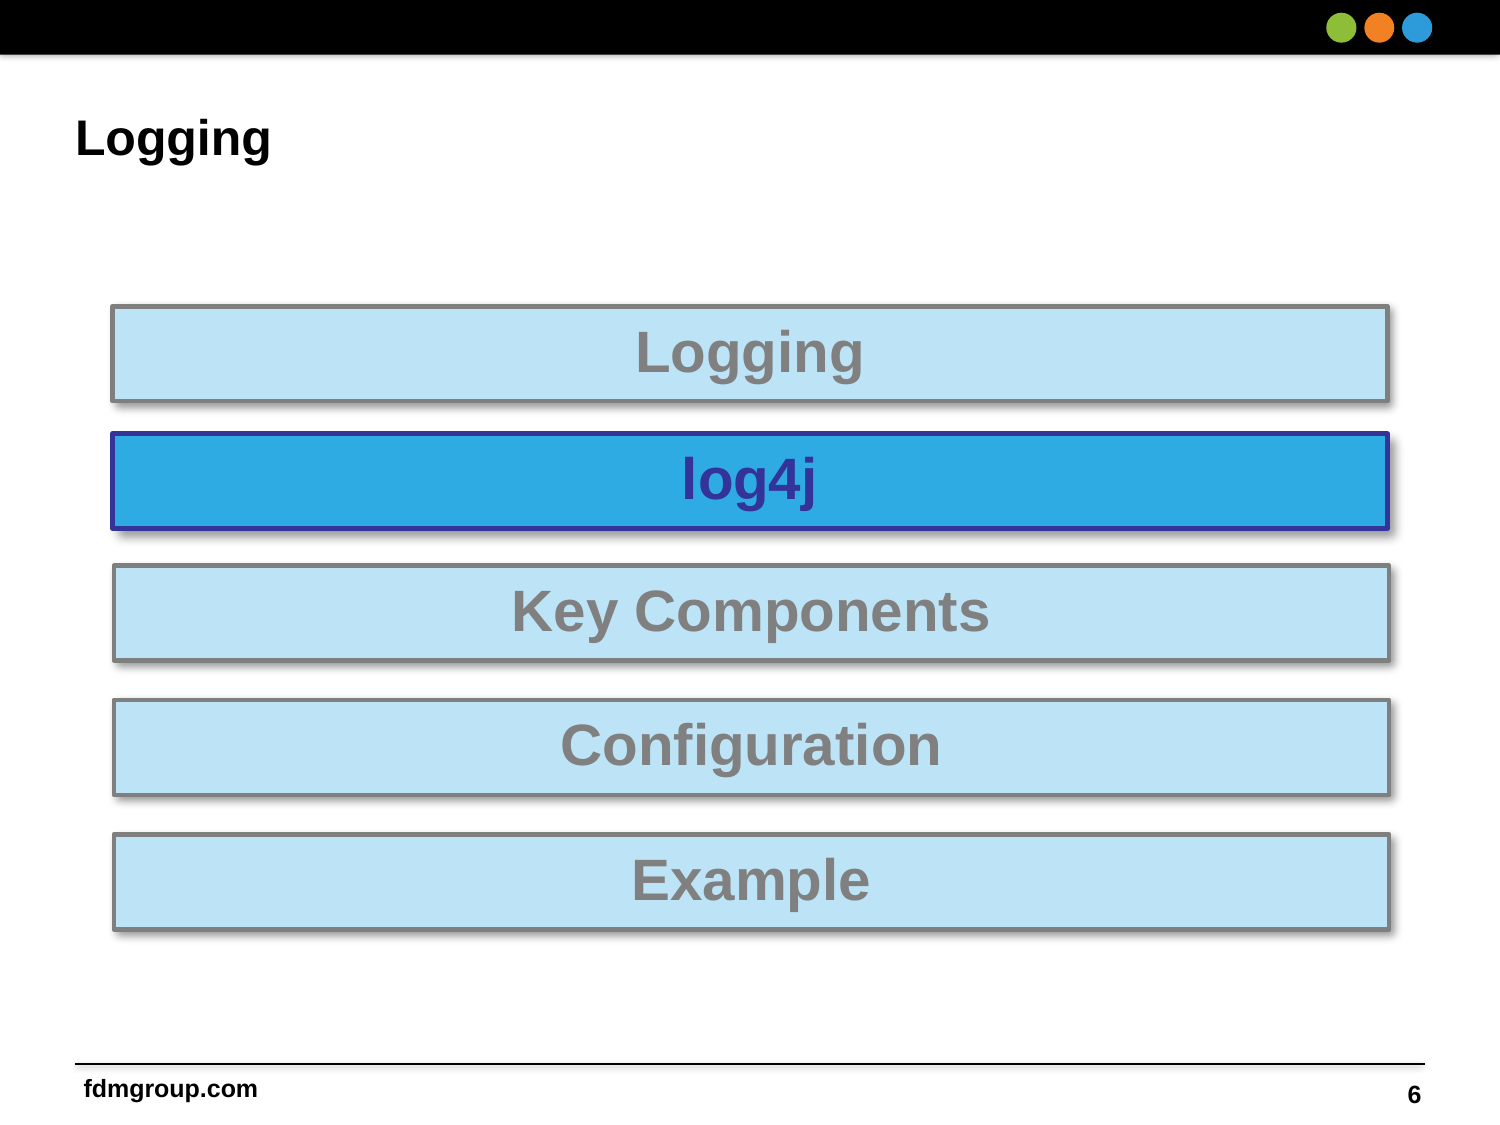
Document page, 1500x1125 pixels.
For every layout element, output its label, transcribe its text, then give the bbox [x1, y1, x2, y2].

list log4j [110, 431, 1390, 531]
list Logging [110, 304, 1390, 403]
list Key Components [112, 563, 1391, 663]
list Example [112, 832, 1391, 932]
title Logging [75, 105, 1425, 174]
list Configuration [112, 698, 1391, 797]
slide_number 6 [1086, 1063, 1437, 1124]
